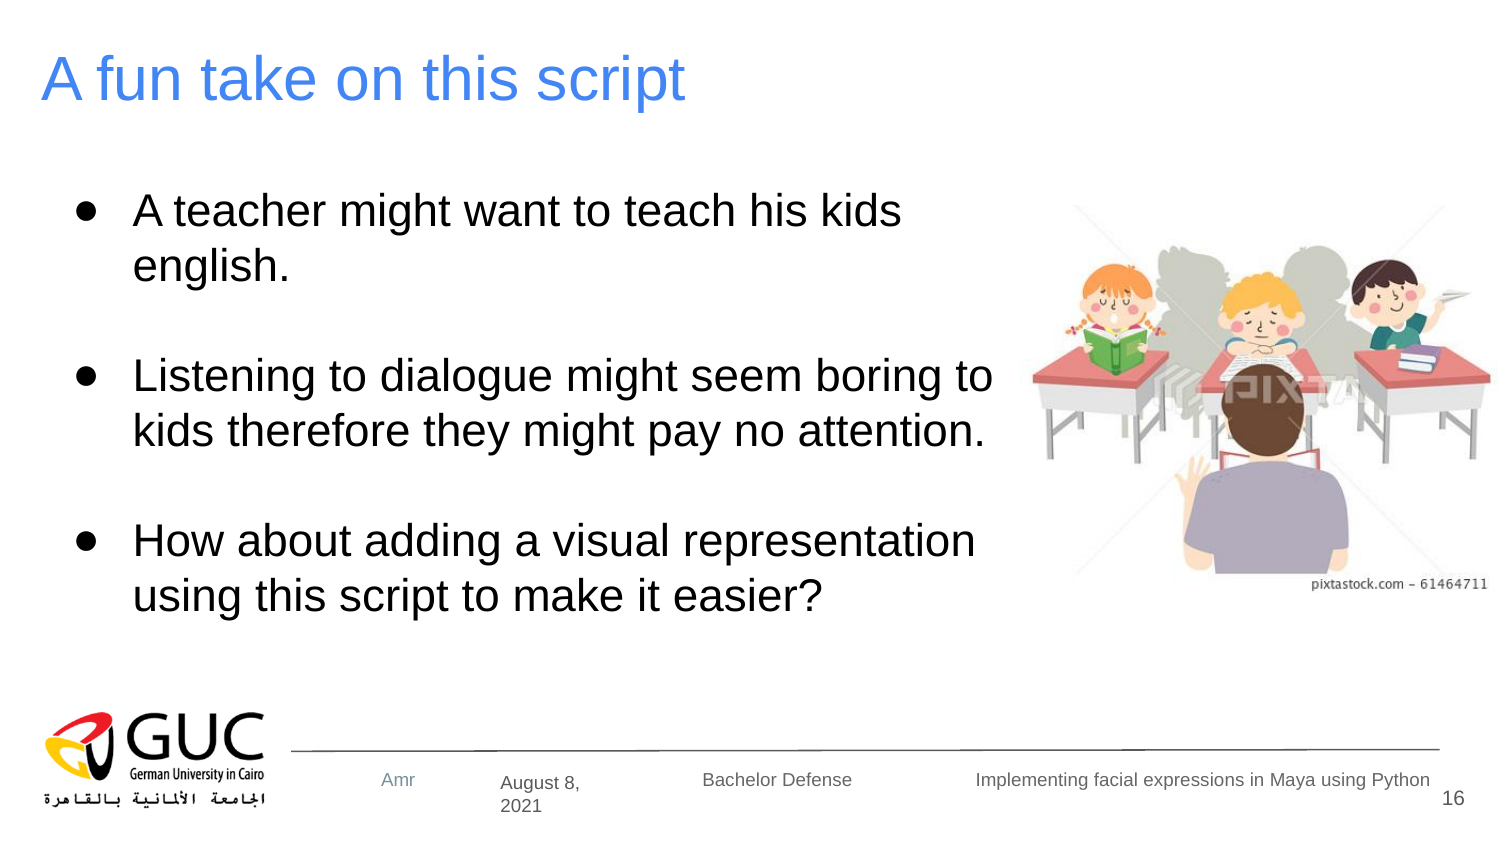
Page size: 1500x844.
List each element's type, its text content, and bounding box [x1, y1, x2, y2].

text_box A teacher might want to teach his kids english. Listening to dialogue might seem boring to kids therefore they might pay no attention. How about adding a visual representation using this script to make it easier? [42, 165, 1048, 744]
text_box Implementing facial expressions in Maya using Python [960, 755, 1460, 802]
picture [42, 710, 266, 810]
text_box August 8, 2021 [485, 760, 642, 831]
text_box A fun take on this script [26, 22, 714, 128]
picture [1020, 205, 1500, 593]
text_box Amr [365, 760, 454, 802]
text_box Bachelor Defense [687, 760, 875, 802]
slide_number ‹#› [1389, 764, 1480, 830]
